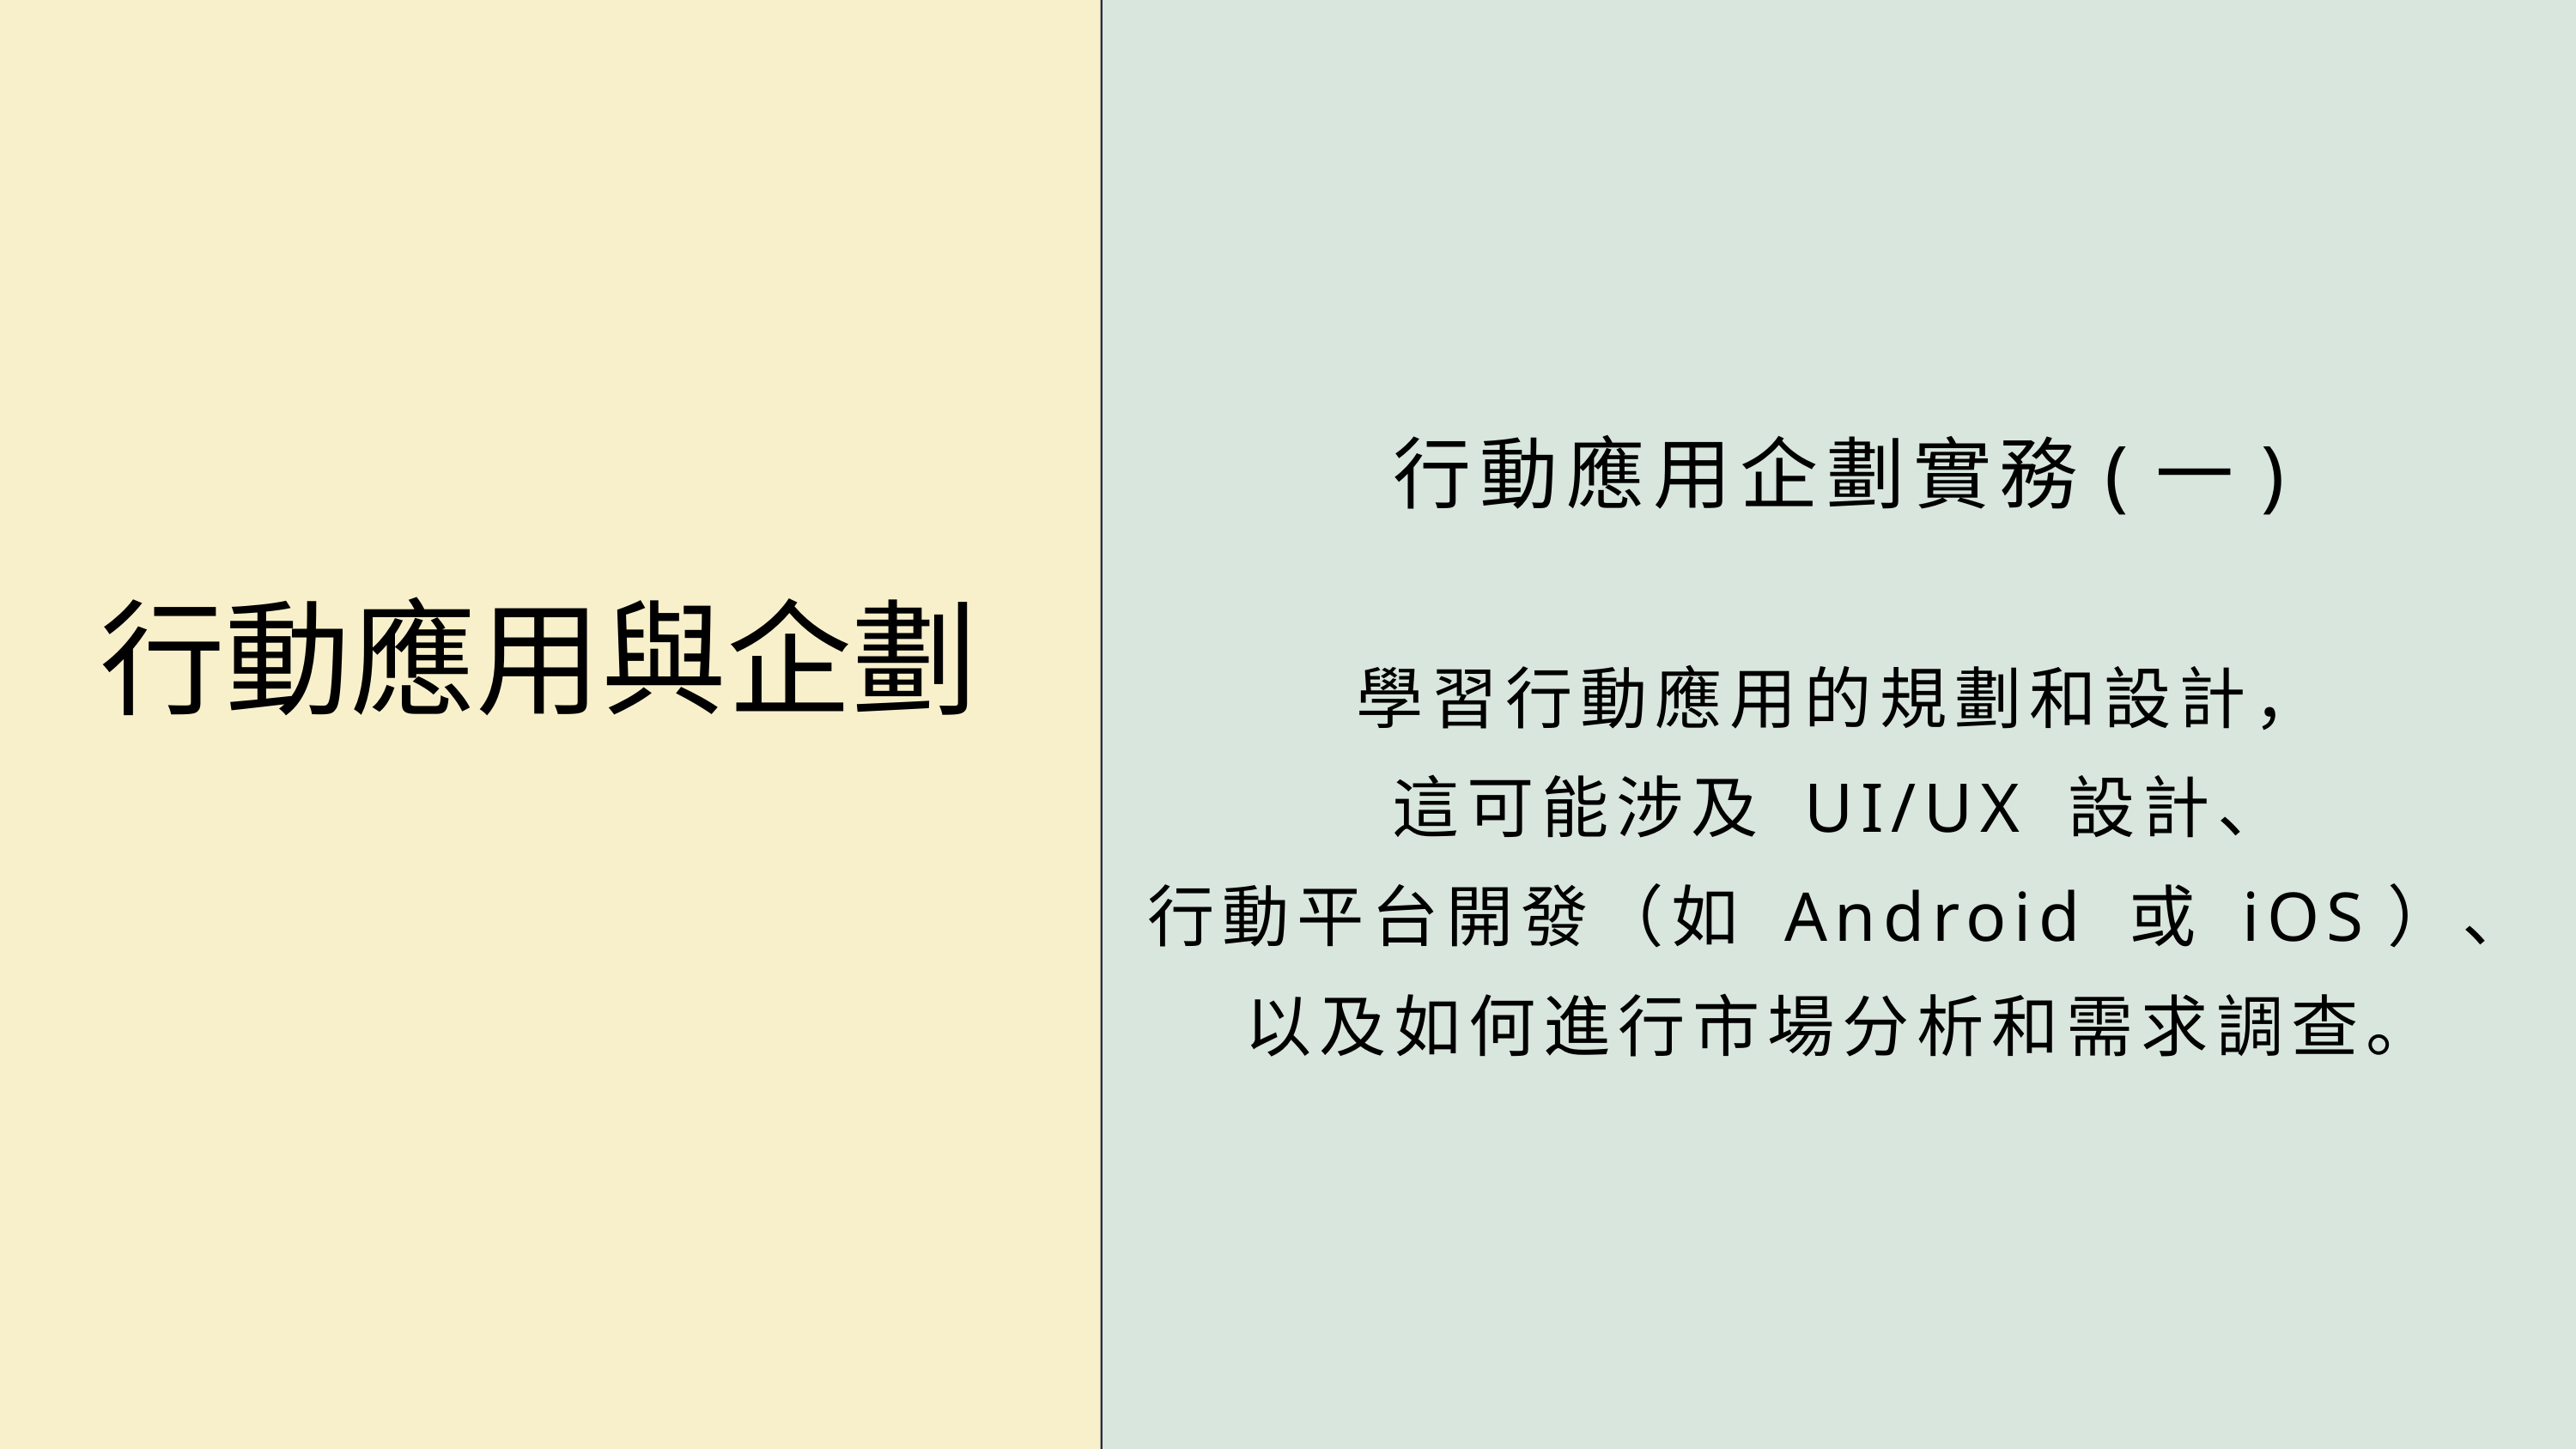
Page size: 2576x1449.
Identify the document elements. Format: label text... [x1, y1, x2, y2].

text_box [0, 0, 1103, 1449]
text_box 行動應用企劃實務(一) 學習行動應用的規劃和設計， 這可能涉及 UI/UX 設計、 行動平台開發（如 Android 或 iOS）、 以及如何進行市場分析和需求調查。 [1129, 391, 2549, 1064]
